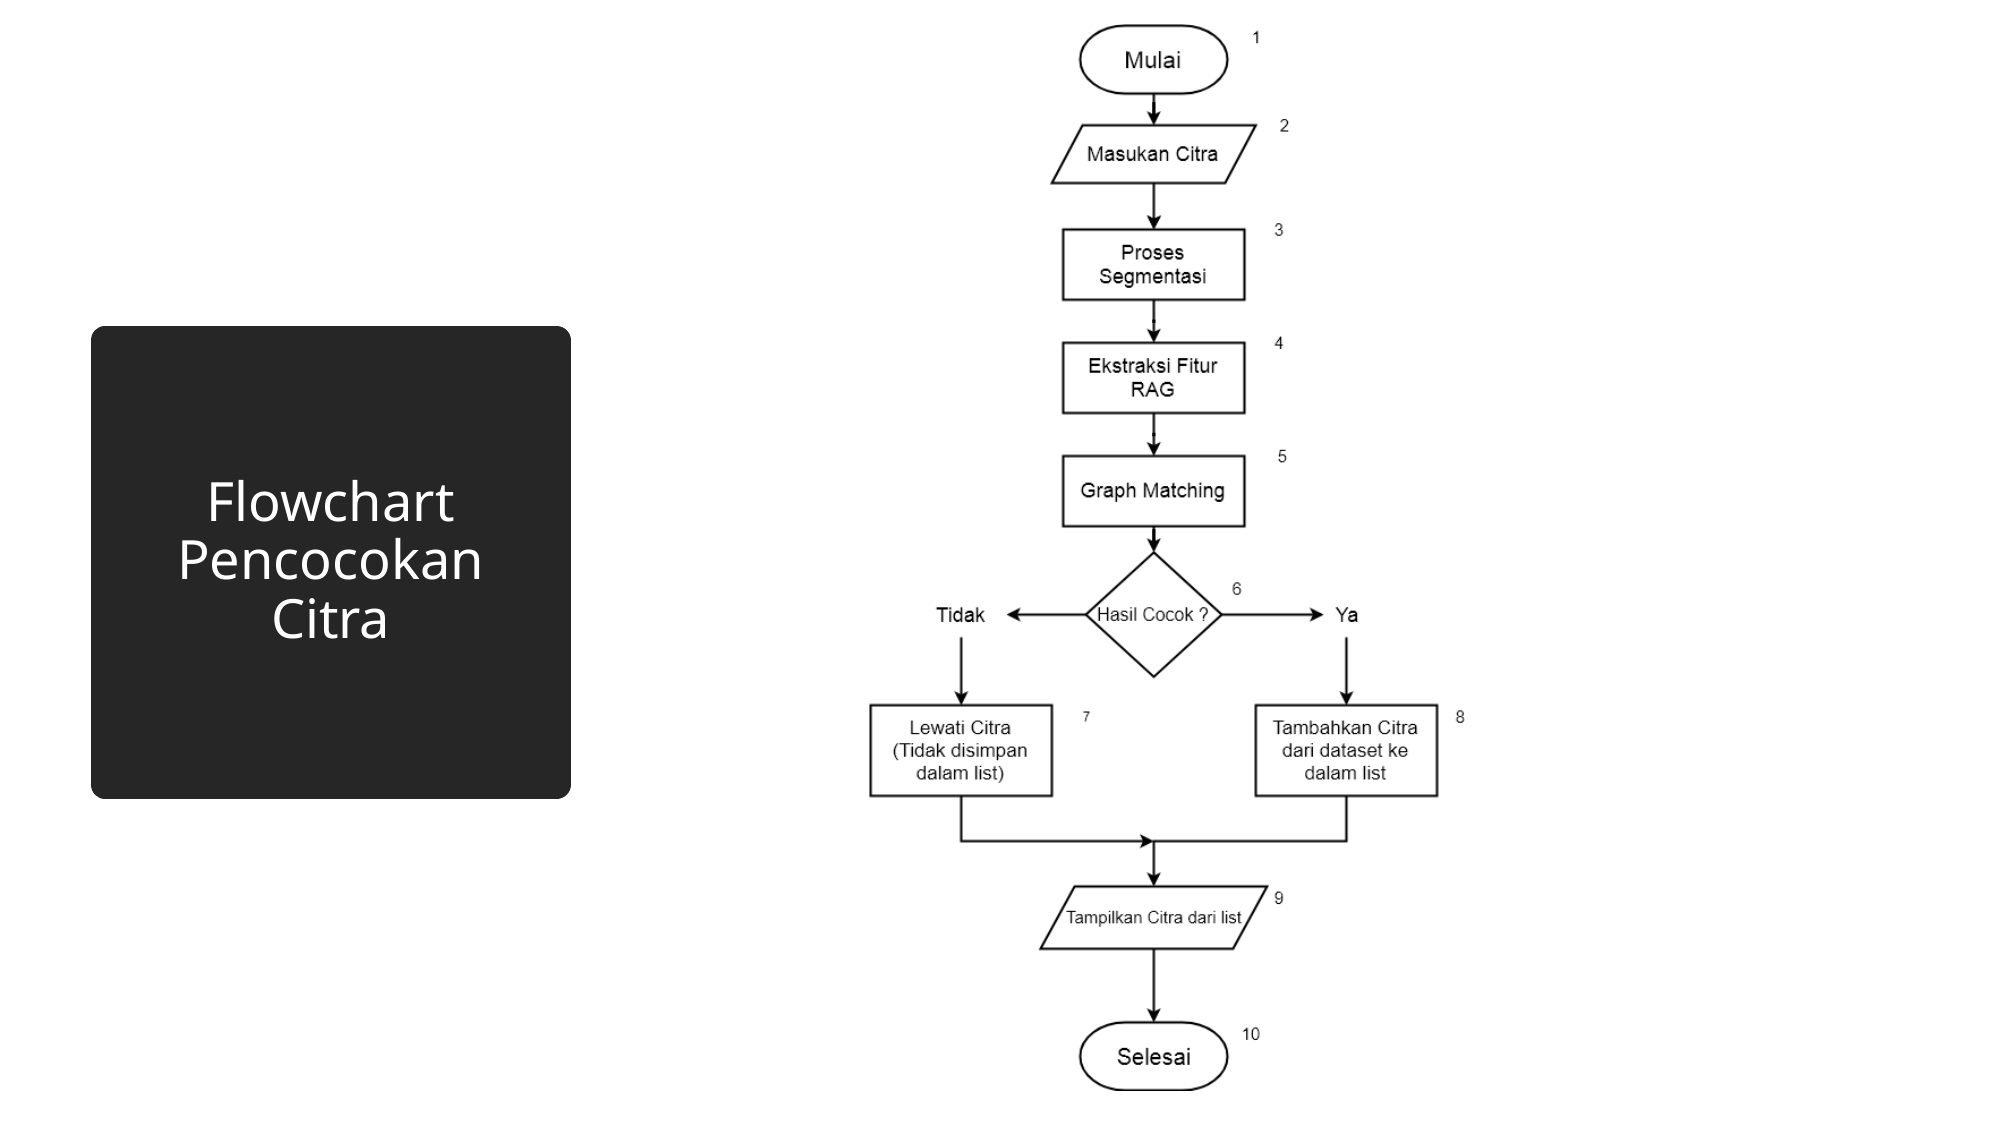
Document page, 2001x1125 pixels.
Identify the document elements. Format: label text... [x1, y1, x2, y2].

title Flowchart Pencocokan Citra [105, 340, 557, 785]
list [869, 24, 1483, 1091]
